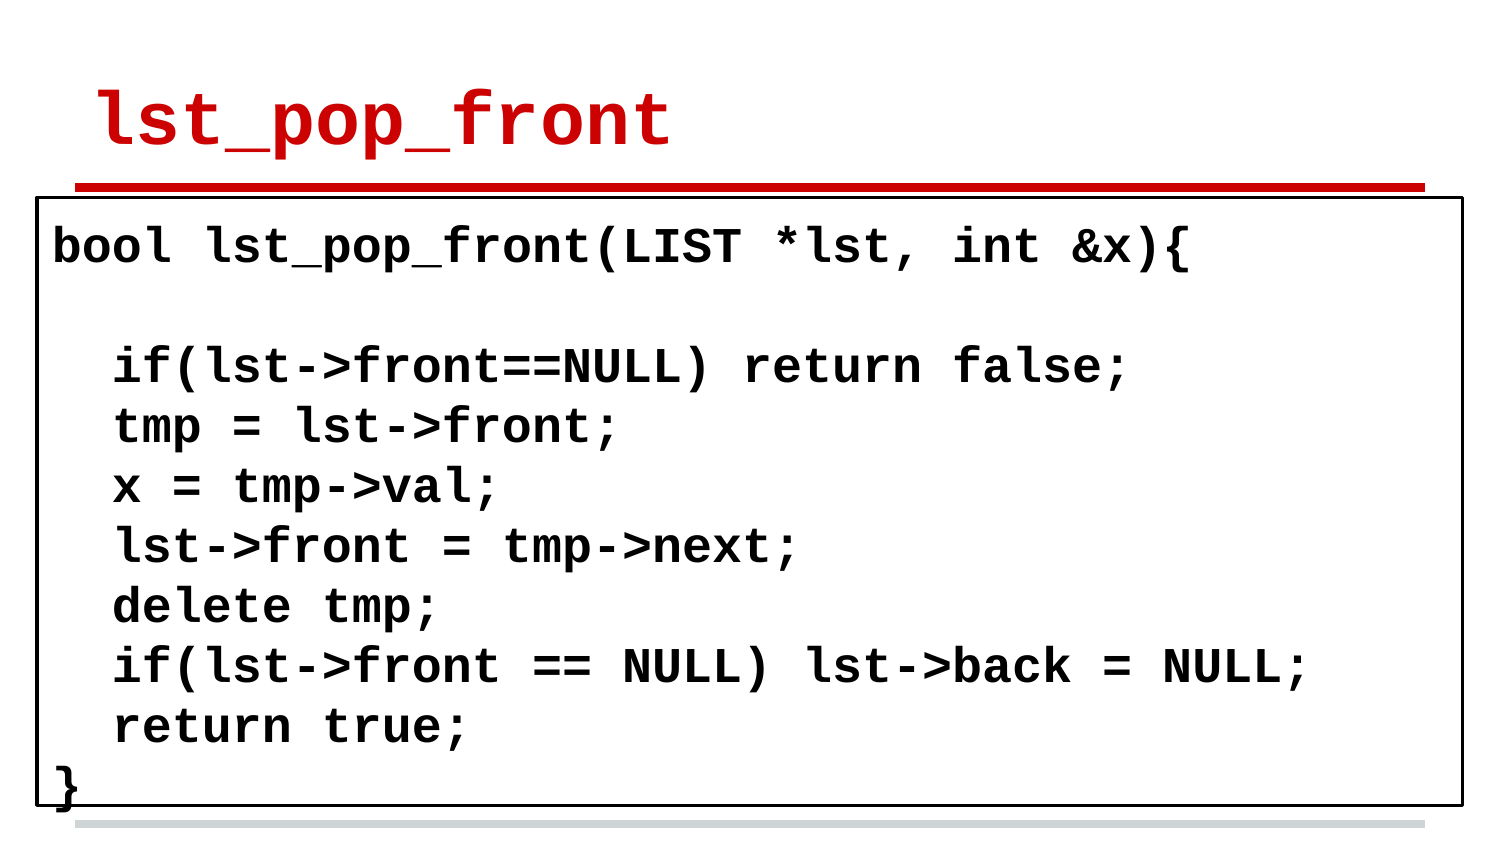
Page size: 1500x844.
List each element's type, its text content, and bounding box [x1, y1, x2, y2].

text_box bool lst_pop_front(LIST *lst, int &x){ if(lst->front==NULL) return false; tmp = lst->front; x = tmp->val; lst->front = tmp->next; delete tmp; if(lst->front == NULL) lst->back = NULL; return true; } [36, 197, 1463, 806]
title lst_pop_front [75, 33, 1425, 175]
